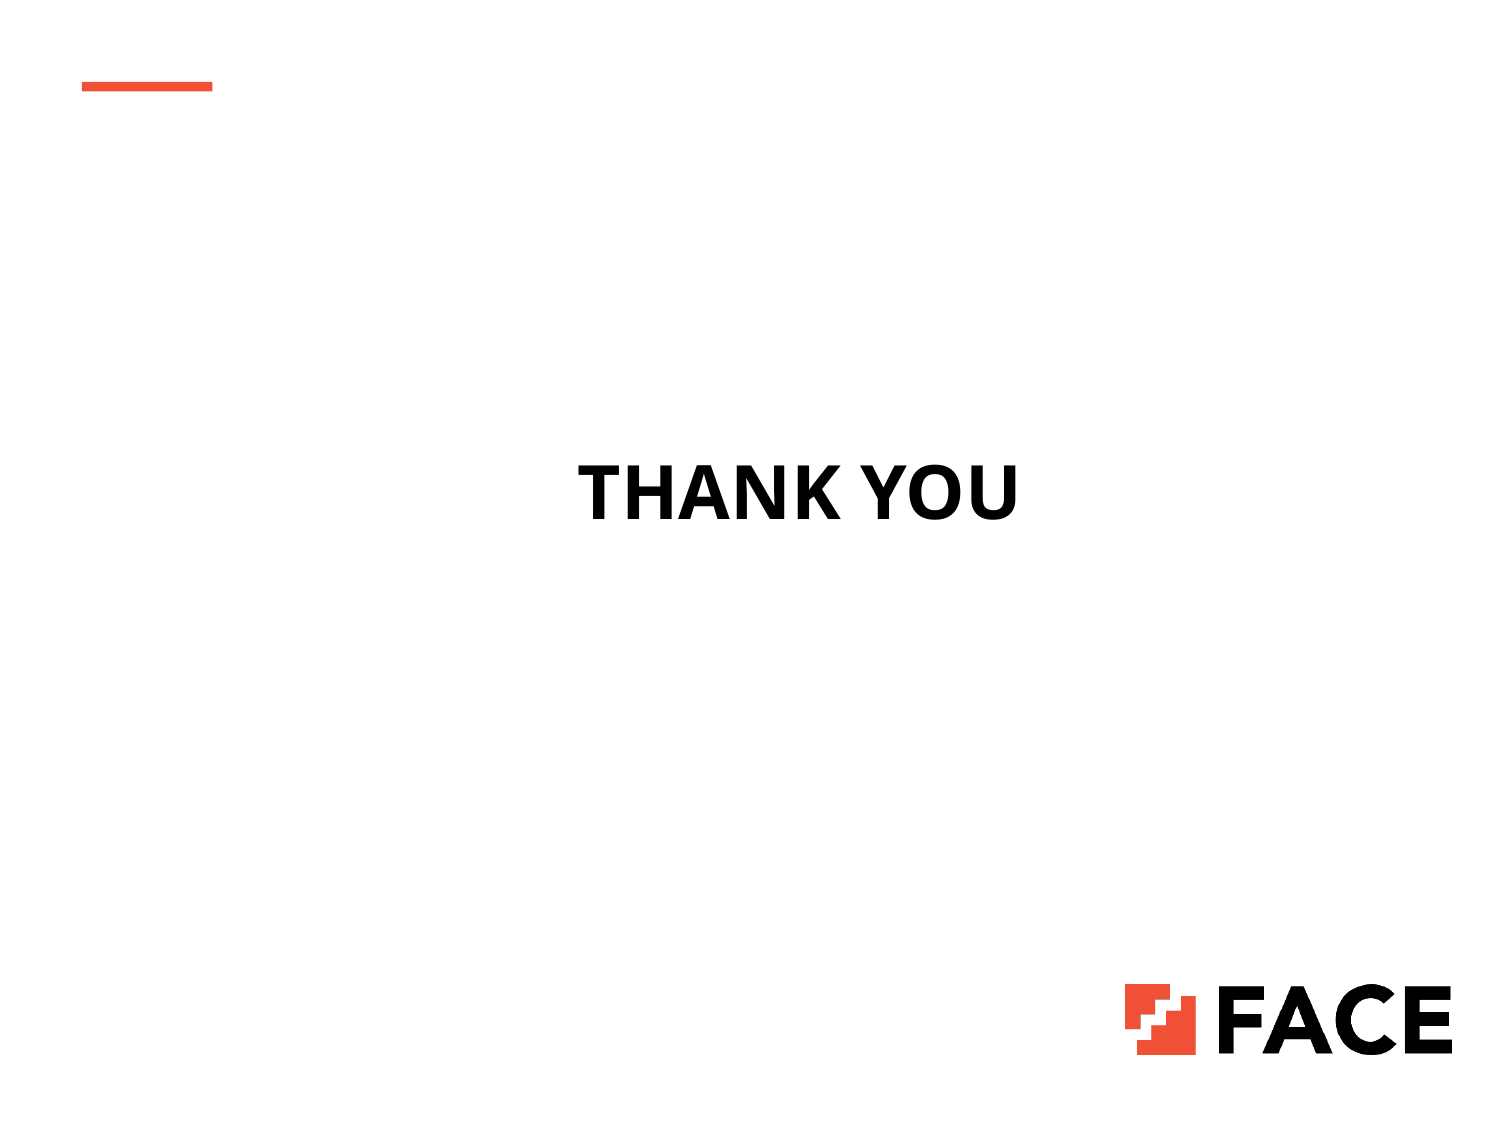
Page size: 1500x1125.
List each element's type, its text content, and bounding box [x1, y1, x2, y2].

text_box [80, 80, 214, 93]
text_box THANK YOU [225, 437, 1375, 543]
picture [1124, 984, 1453, 1056]
